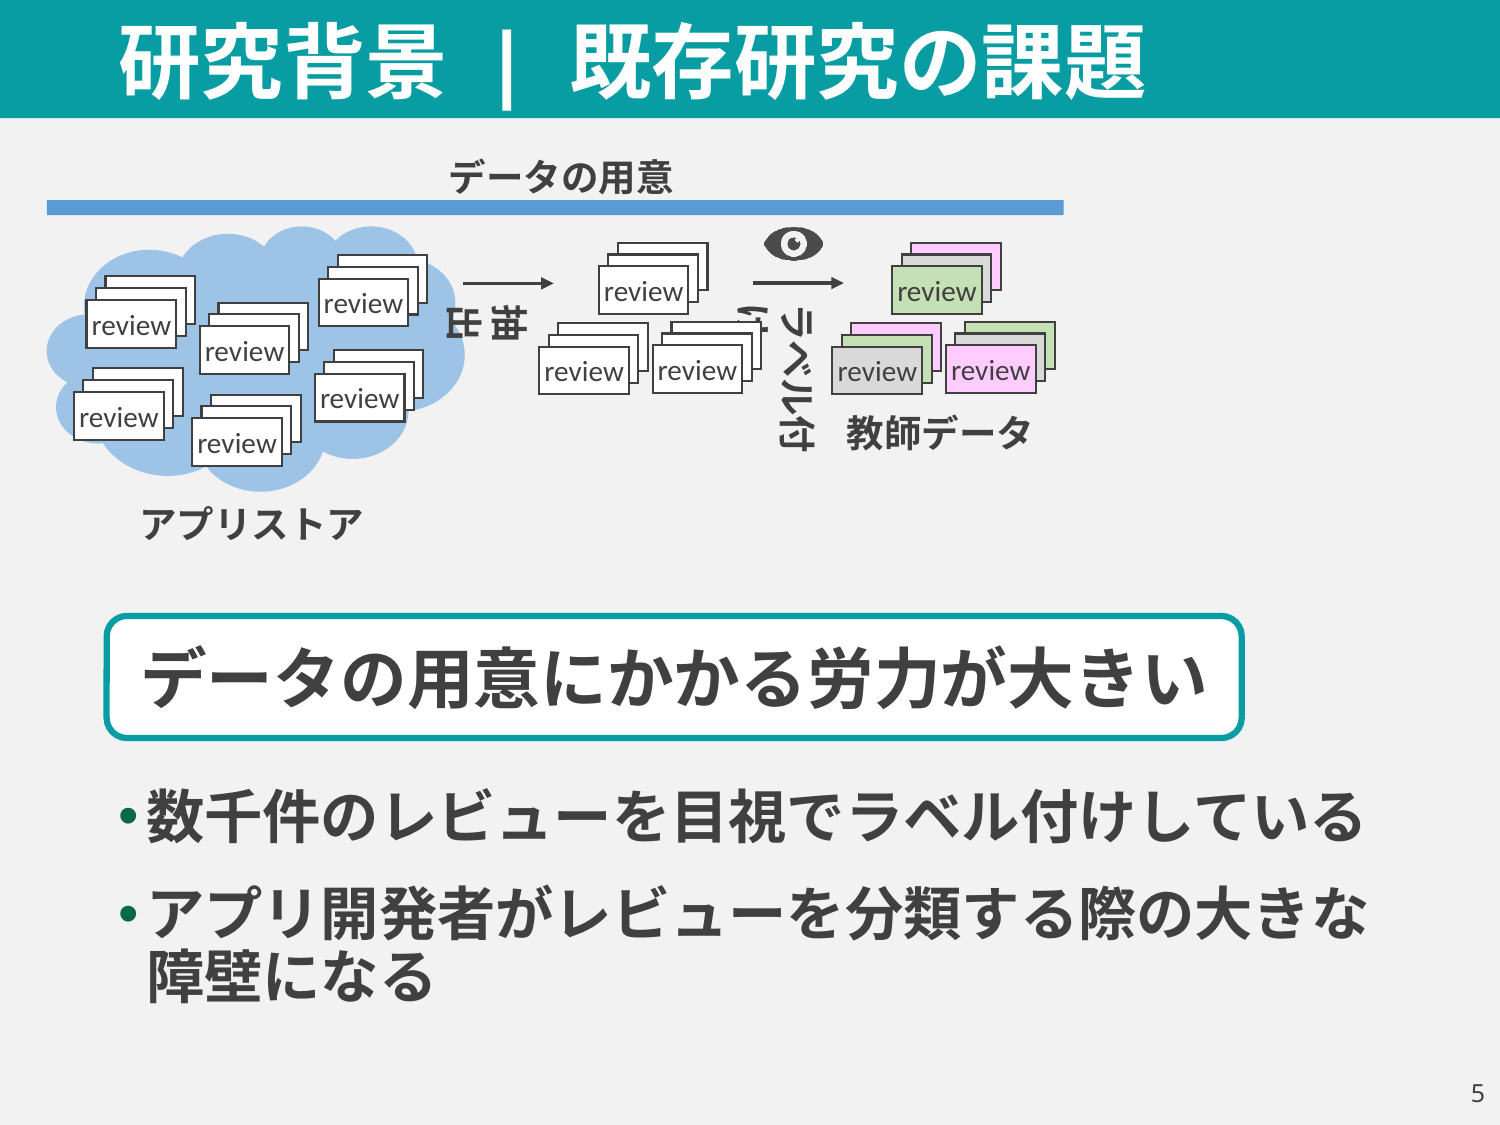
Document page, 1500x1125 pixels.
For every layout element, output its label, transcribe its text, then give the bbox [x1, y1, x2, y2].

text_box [880, 242, 1001, 316]
text_box データの用意にかかる労力が大きい [105, 614, 1243, 740]
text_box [641, 321, 762, 395]
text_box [587, 242, 708, 316]
text_box データの用意 [413, 146, 708, 206]
text_box 教師データ [808, 402, 1073, 462]
text_box ラベル付け [753, 288, 829, 497]
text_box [188, 302, 309, 376]
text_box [307, 254, 428, 328]
text_box [309, 263, 464, 408]
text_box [945, 321, 1055, 394]
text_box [303, 350, 424, 423]
title 研究背景 | 既存研究の課題 [103, 13, 1397, 119]
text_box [821, 322, 942, 396]
text_box [46, 200, 1064, 216]
text_box アプリストア [104, 493, 399, 554]
slide_number 4 [1162, 1064, 1500, 1125]
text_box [62, 368, 183, 442]
picture [764, 214, 823, 273]
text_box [527, 322, 648, 396]
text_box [180, 394, 301, 468]
text_box [46, 316, 407, 492]
text_box [94, 226, 416, 302]
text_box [75, 276, 196, 350]
list 数千件のレビューを目視でラベル付けしている アプリ開発者がレビューを分類する際の大きな障壁になる [103, 780, 1397, 1014]
text_box 抽出 [464, 290, 541, 391]
